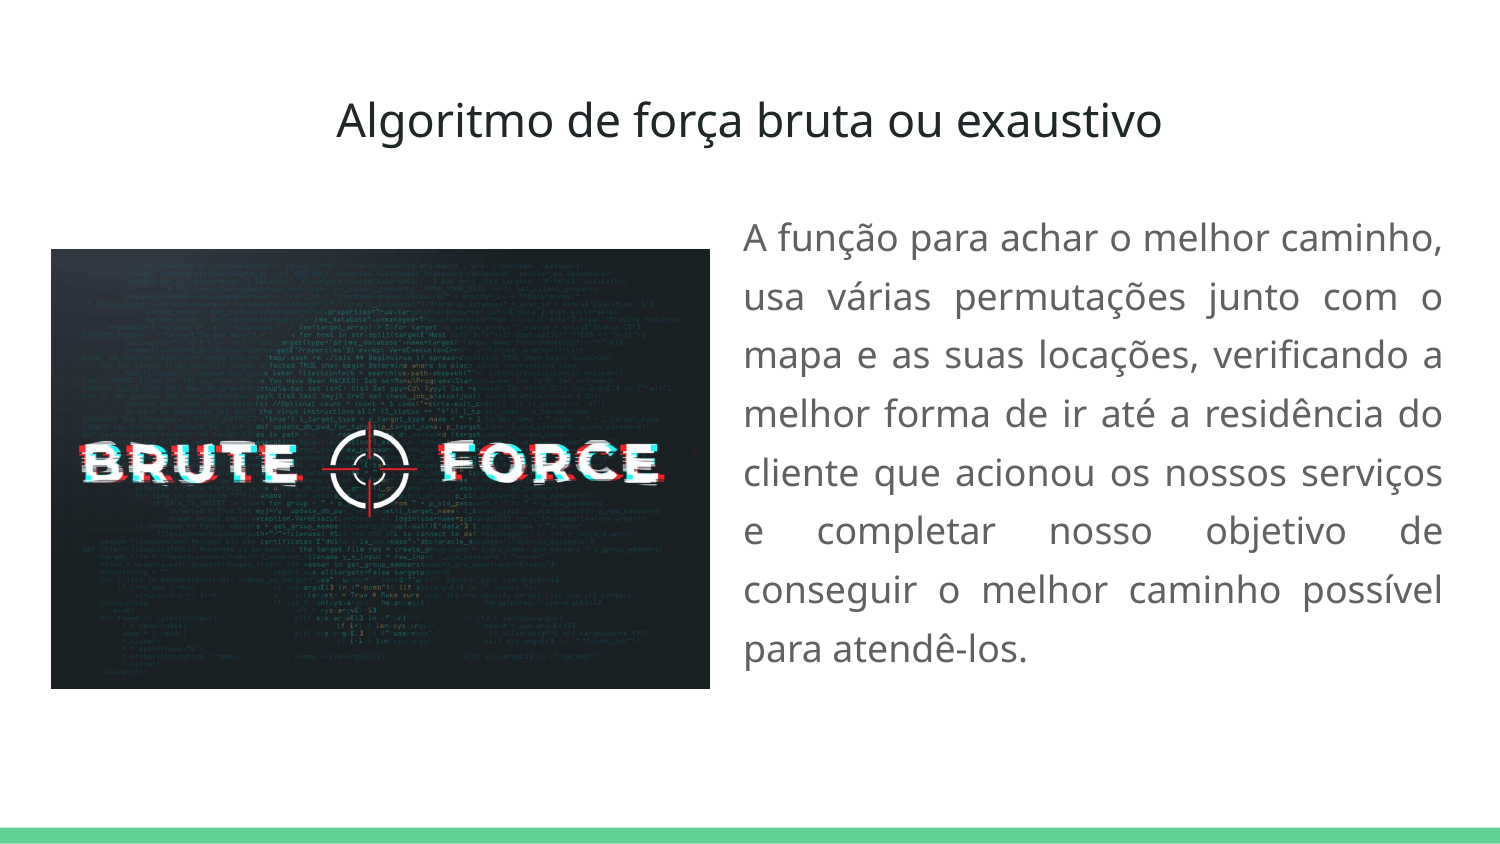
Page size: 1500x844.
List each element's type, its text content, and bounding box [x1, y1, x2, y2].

title Algoritmo de força bruta ou exaustivo [51, 72, 1449, 167]
list A função para achar o melhor caminho, usa várias permutações junto com o mapa e as suas locações, verificando a melhor forma de ir até a residência do cliente que acionou os nossos serviços e completar nosso objetivo de conseguir o melhor caminho possível para atendê-los. [728, 189, 1460, 750]
picture [50, 249, 710, 689]
